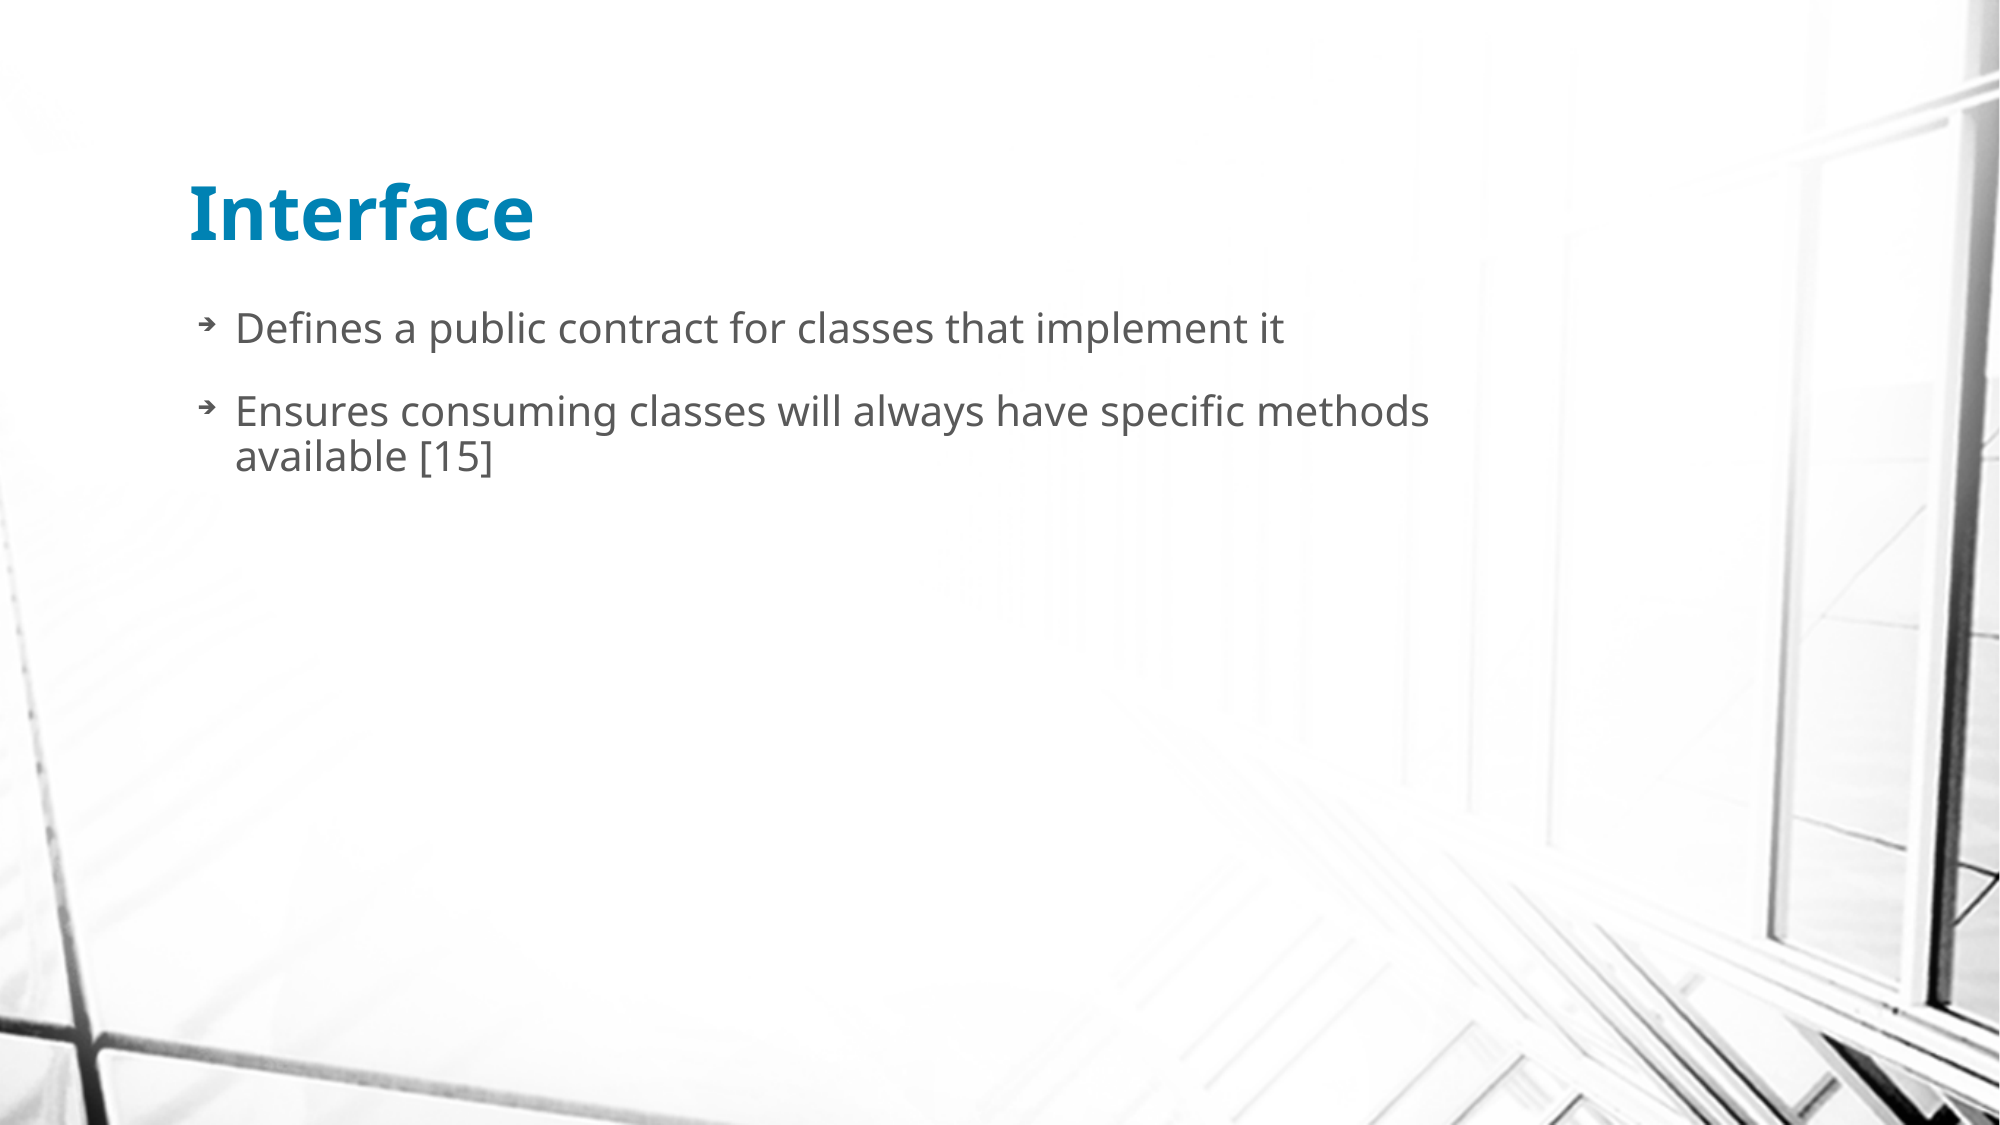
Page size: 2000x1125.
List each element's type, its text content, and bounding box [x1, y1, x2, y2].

picture [0, 0, 2000, 1125]
list Defines a public contract for classes that implement it Ensures consuming classes will always have specific methods available [15] [174, 299, 1600, 988]
title Interface [174, 87, 1600, 263]
